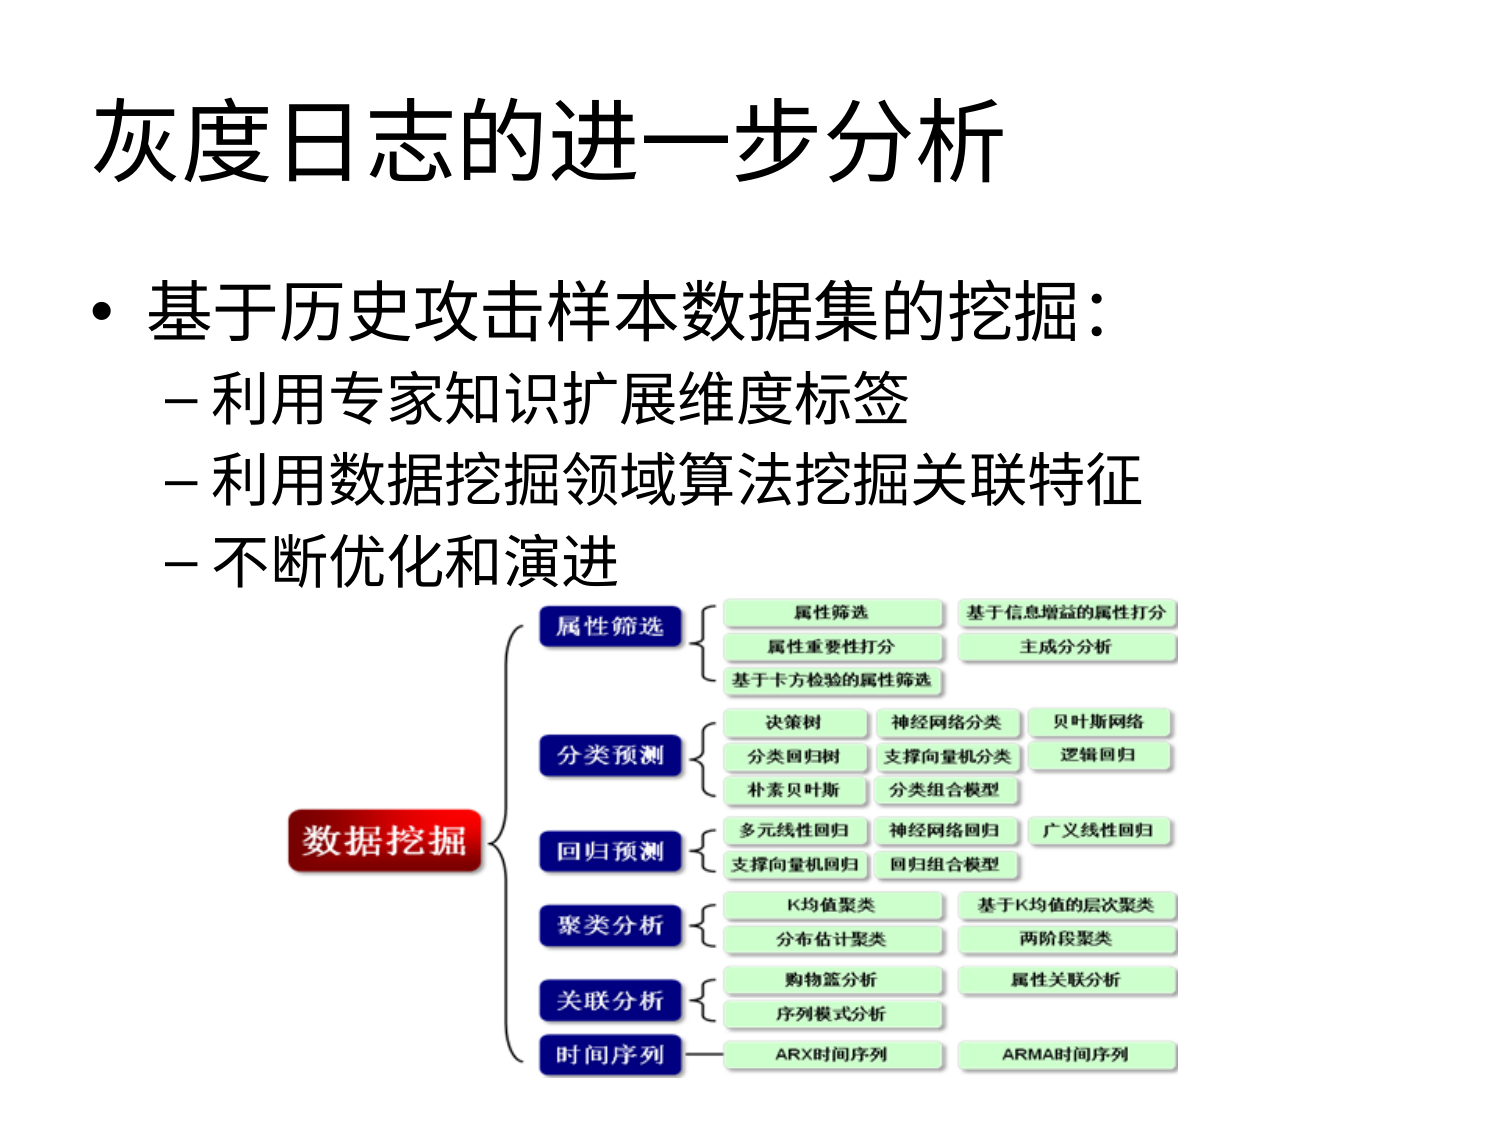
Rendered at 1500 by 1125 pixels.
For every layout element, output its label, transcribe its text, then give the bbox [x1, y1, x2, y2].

list 基于历史攻击样本数据集的挖掘： 利用专家知识扩展维度标签 利用数据挖掘领域算法挖掘关联特征 不断优化和演进 [75, 262, 1425, 1005]
picture [280, 597, 1179, 1078]
title 灰度日志的进一步分析 [75, 45, 1425, 233]
